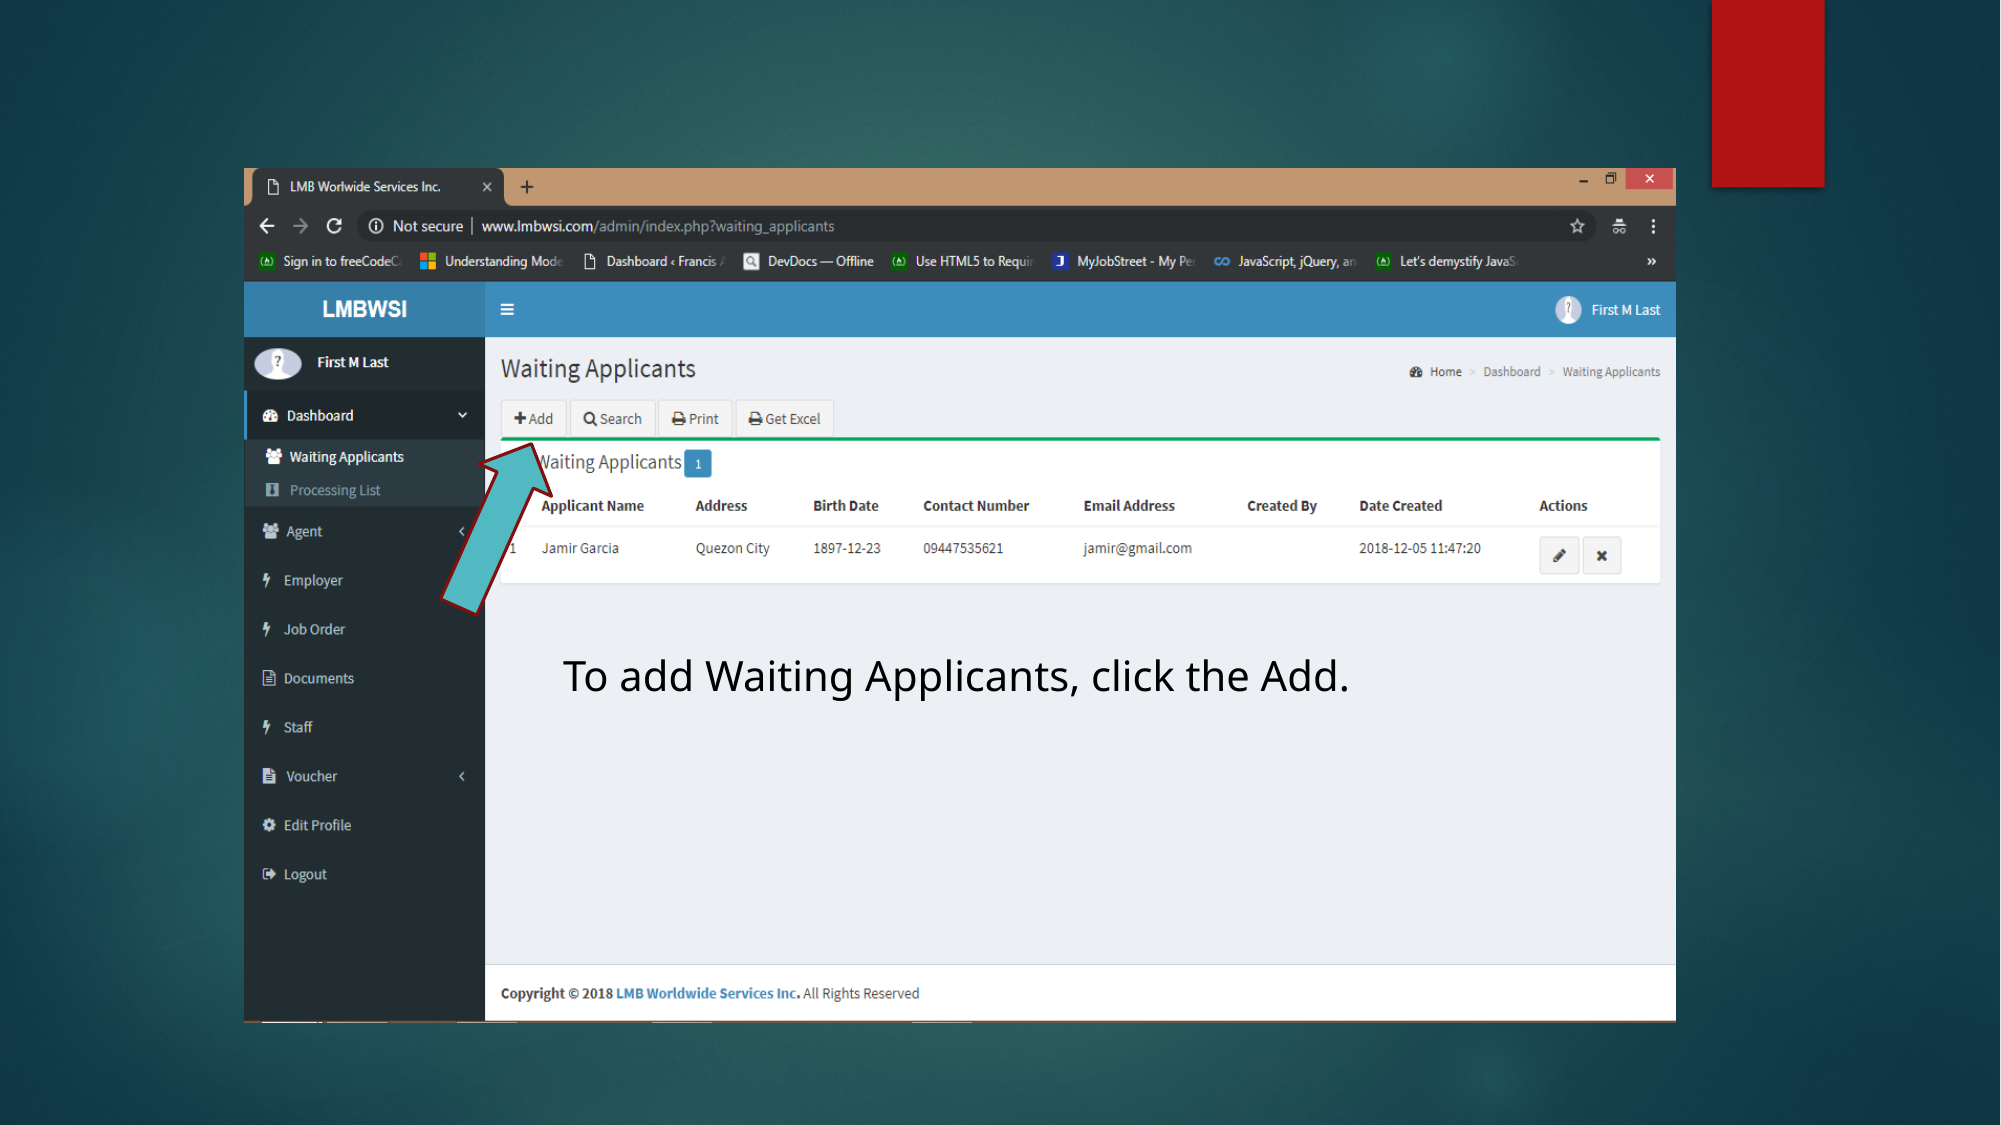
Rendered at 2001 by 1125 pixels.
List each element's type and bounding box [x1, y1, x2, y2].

picture [0, 0, 1676, 1125]
